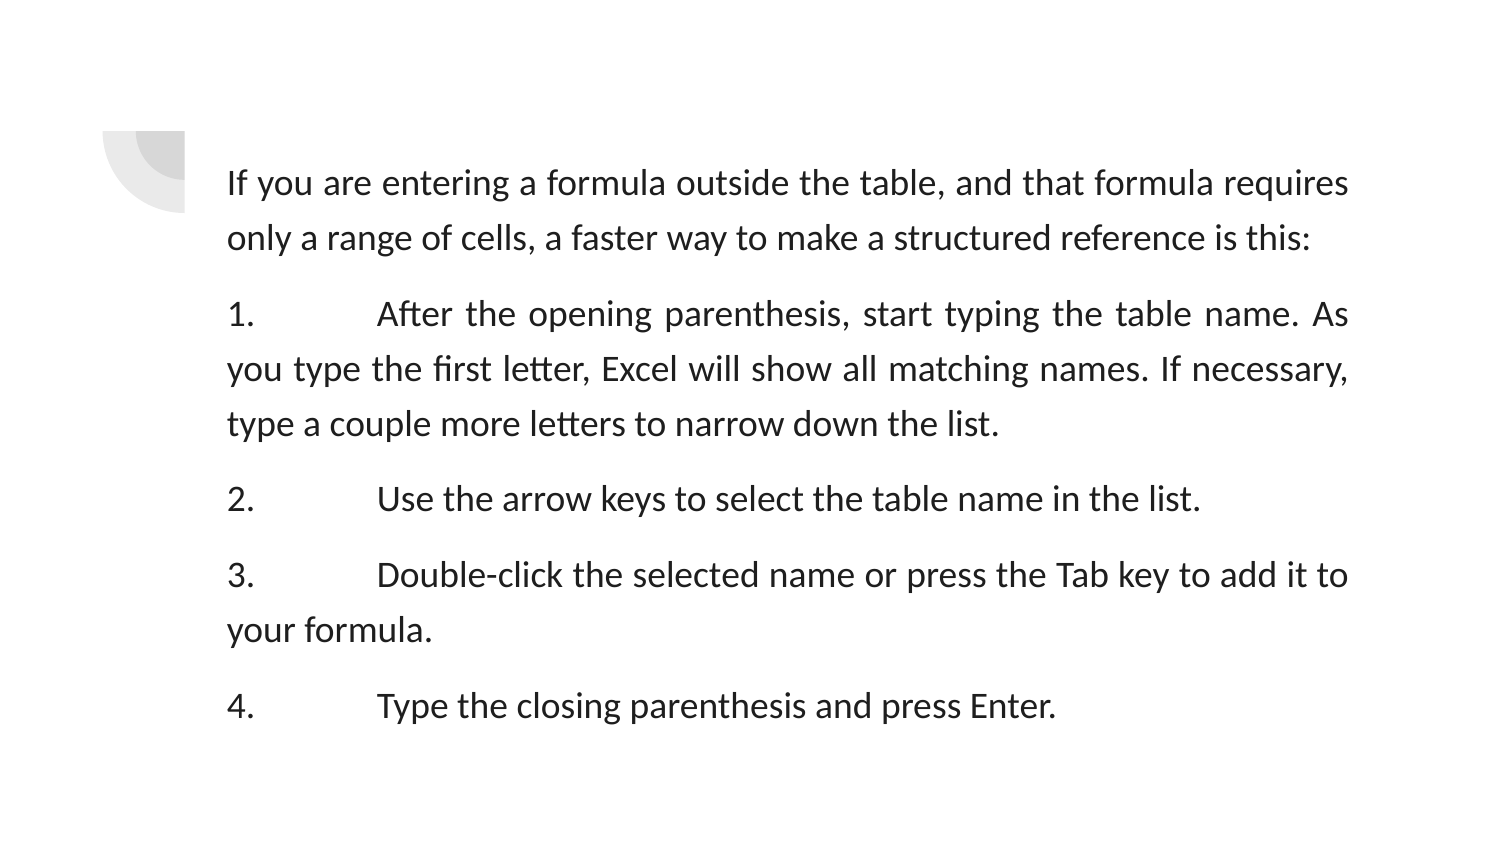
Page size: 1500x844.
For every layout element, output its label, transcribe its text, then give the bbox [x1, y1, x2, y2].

list If you are entering a formula outside the table, and that formula requires only a range of cells, a faster way to make a structured reference is this: 1. After the opening parenthesis, start typing the table name. As you type the first letter, Excel will show all matching names. If necessary, type a couple more letters to narrow down the list. 2. Use the arrow keys to select the table name in the list. 3. Double-click the selected name or press the Tab key to add it to your formula. 4. Type the closing parenthesis and press Enter. [211, 133, 1366, 836]
